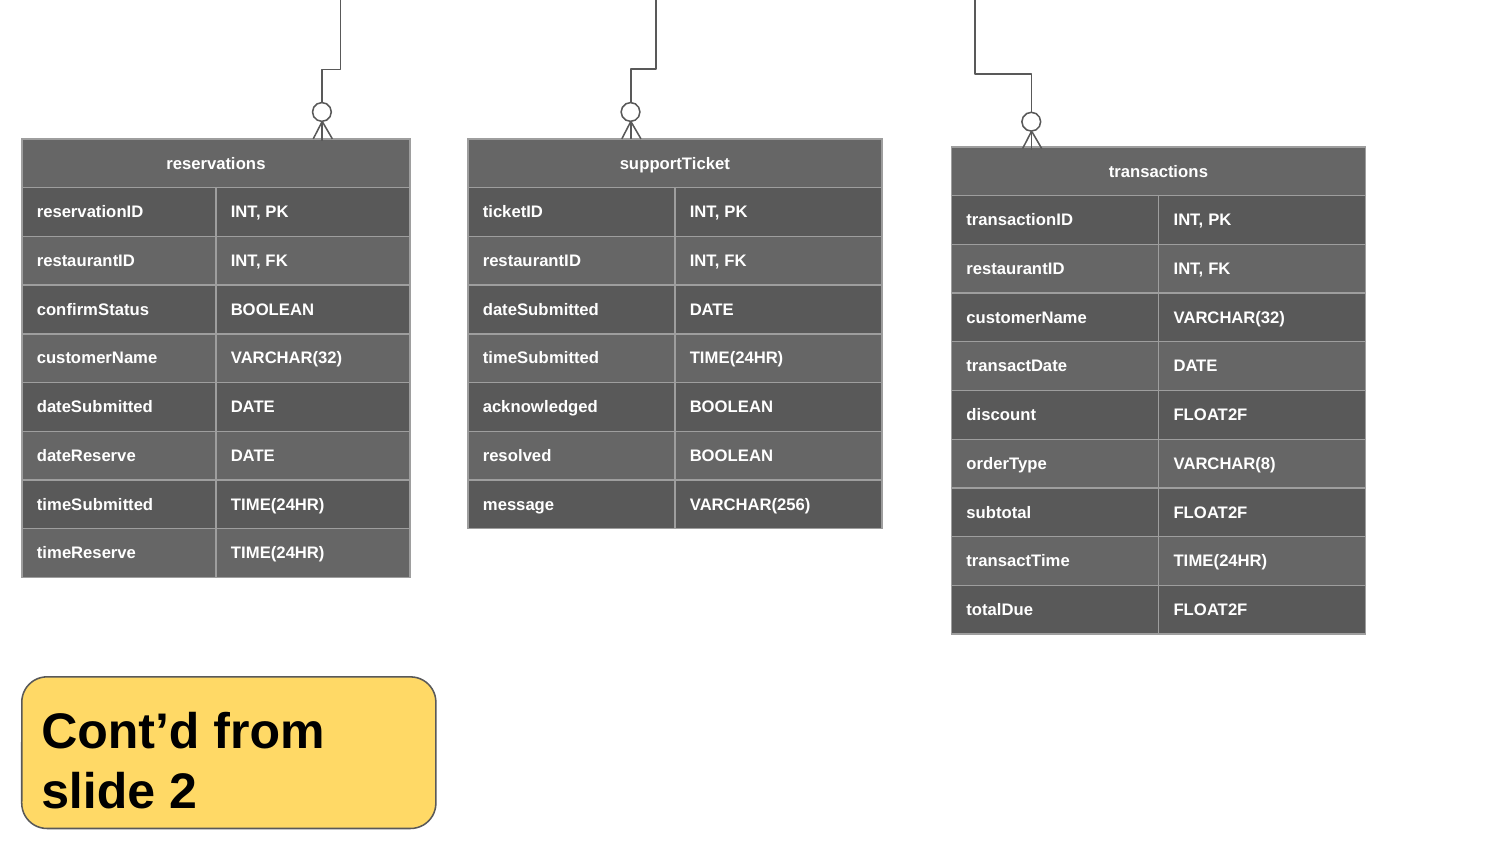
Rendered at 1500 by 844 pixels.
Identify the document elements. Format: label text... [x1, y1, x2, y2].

table_cell timeReserve [23, 529, 215, 577]
text_box [1021, 112, 1041, 130]
table_cell VARCHAR(256) [676, 481, 881, 528]
table_cell DATE [676, 286, 881, 333]
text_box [630, 121, 642, 140]
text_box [1022, 130, 1032, 149]
table_cell DATE [217, 432, 409, 479]
table_cell DATE [1159, 342, 1365, 390]
table_cell BOOLEAN [217, 286, 409, 333]
table_cell customerName [952, 294, 1158, 341]
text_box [312, 121, 321, 140]
table_cell TIME(24HR) [676, 335, 881, 382]
text_box [30, 822, 428, 829]
table_cell TIME(24HR) [217, 529, 409, 577]
table_cell subtotal [952, 489, 1158, 536]
table_cell timeSubmitted [469, 335, 674, 382]
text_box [322, 121, 333, 140]
table_cell VARCHAR(32) [217, 335, 409, 382]
table_cell BOOLEAN [676, 432, 881, 479]
table_cell BOOLEAN [676, 383, 881, 431]
table_cell DATE [217, 383, 409, 431]
text_box [312, 102, 332, 120]
table_cell transactDate [952, 342, 1158, 390]
table_cell transactionID [952, 196, 1158, 244]
table_cell dateSubmitted [469, 286, 674, 333]
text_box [927, 45, 1080, 103]
table_cell message [469, 481, 674, 528]
table_cell INT, PK [676, 188, 881, 236]
table_cell dateSubmitted [23, 383, 215, 431]
text_box [30, 676, 428, 683]
table_cell timeSubmitted [23, 481, 215, 528]
table_cell discount [952, 391, 1158, 439]
table_cell TIME(24HR) [1159, 537, 1365, 585]
table_cell customerName [23, 335, 215, 382]
table_cell ticketID [469, 188, 674, 236]
table_cell dateReserve [23, 432, 215, 479]
table_cell FLOAT2F [1159, 391, 1365, 439]
table_cell INT, FK [217, 237, 409, 284]
table_cell orderType [952, 440, 1158, 487]
table_cell FLOAT2F [1159, 489, 1365, 536]
table_cell restaurantID [952, 245, 1158, 292]
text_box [259, 59, 403, 80]
title Cont’d from slide 2 [26, 683, 432, 822]
text_box [21, 688, 26, 818]
table_header transactions [952, 148, 1365, 195]
table_cell TIME(24HR) [217, 481, 409, 528]
table_cell INT, FK [1159, 245, 1365, 292]
table_cell confirmStatus [23, 286, 215, 333]
table_cell FLOAT2F [1159, 586, 1365, 633]
table_cell acknowledged [469, 383, 674, 431]
table_cell restaurantID [469, 237, 674, 284]
table_cell VARCHAR(8) [1159, 440, 1365, 487]
text_box [432, 688, 436, 817]
table_cell reservationID [23, 188, 215, 236]
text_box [573, 56, 715, 82]
table_header reservations [23, 140, 409, 187]
table_cell INT, PK [217, 188, 409, 236]
table_cell resolved [469, 432, 674, 479]
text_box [621, 121, 629, 140]
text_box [1031, 131, 1042, 149]
table_header supportTicket [469, 140, 881, 187]
text_box [621, 102, 640, 120]
table_cell restaurantID [23, 237, 215, 284]
table_cell totalDue [952, 586, 1158, 633]
table_cell transactTime [952, 537, 1158, 585]
table_cell VARCHAR(32) [1159, 294, 1365, 341]
table_cell INT, PK [1159, 196, 1365, 244]
table_cell INT, FK [676, 237, 881, 284]
